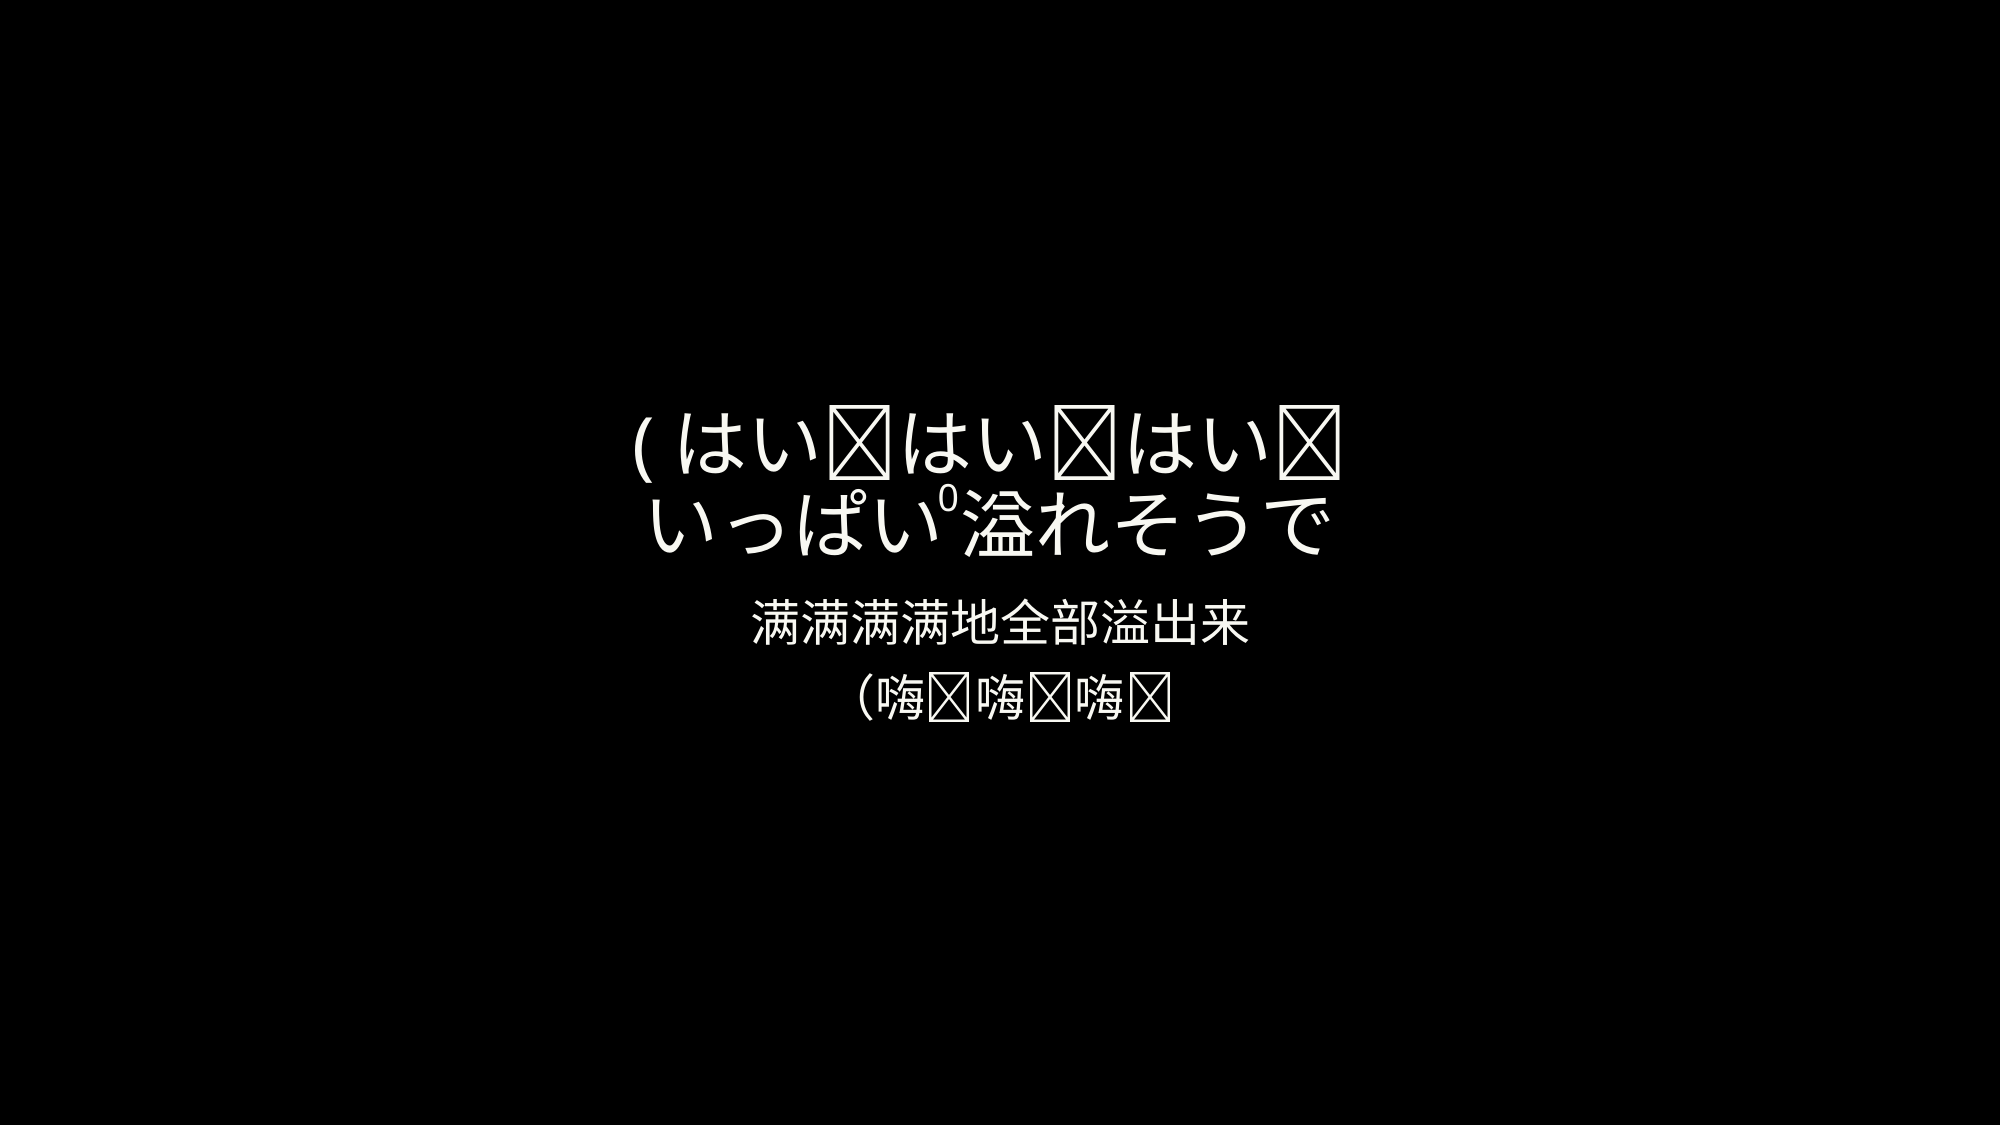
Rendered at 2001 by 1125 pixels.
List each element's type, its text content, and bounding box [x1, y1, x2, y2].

subtitle 满满满满地全部溢出来 （嗨👋嗨👋嗨👋 [249, 590, 1750, 863]
text_box 0 [922, 466, 974, 526]
title (はい👋はい👋はい👋 いっぱい 溢れそうで [166, 184, 1814, 576]
